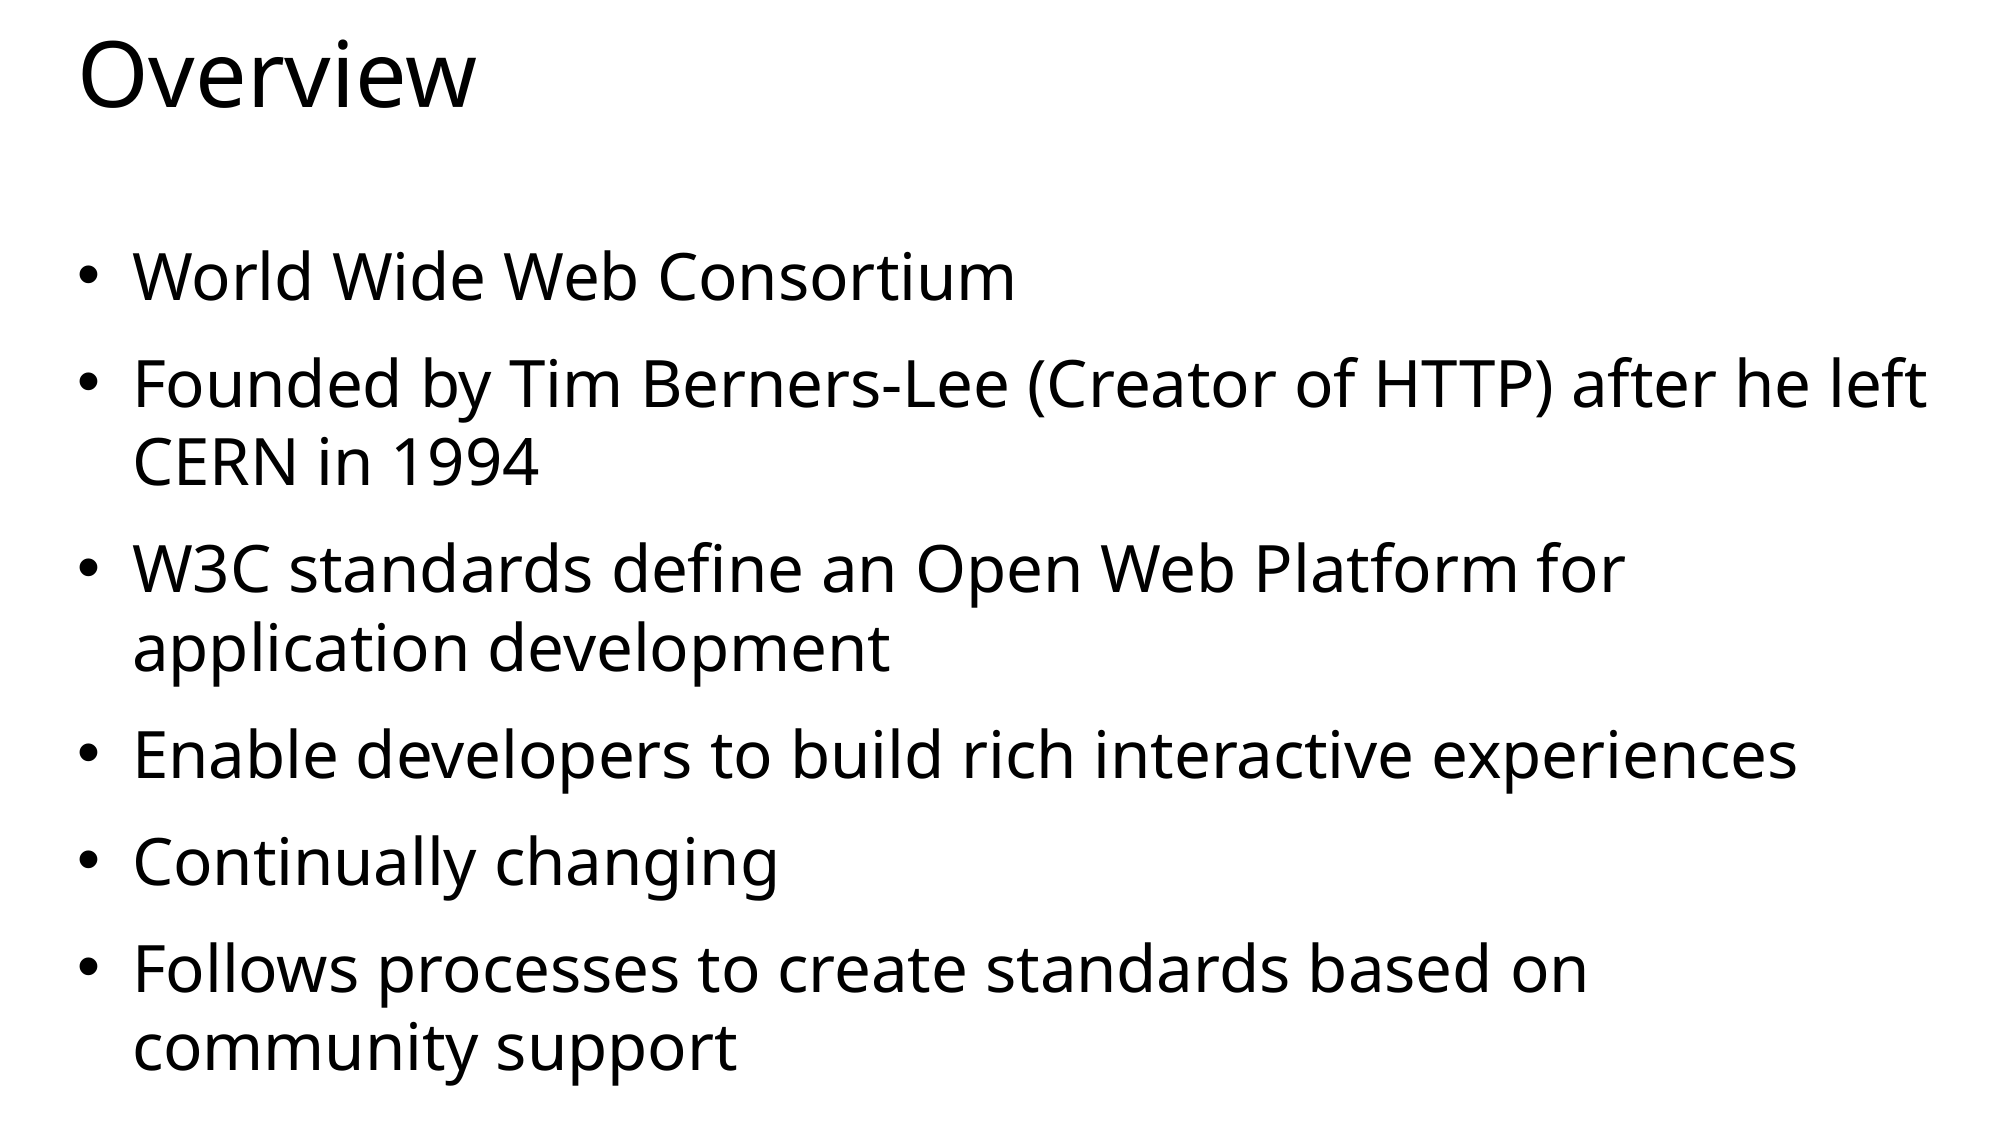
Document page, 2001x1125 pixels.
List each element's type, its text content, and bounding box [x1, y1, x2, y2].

title Overview [62, 29, 1953, 205]
list World Wide Web Consortium Founded by Tim Berners-Lee (Creator of HTTP) after he left CERN in 1994 W3C standards define an Open Web Platform for application development Enable developers to build rich interactive experiences Continually changing Follows processes to create standards based on community support [62, 227, 1953, 1096]
